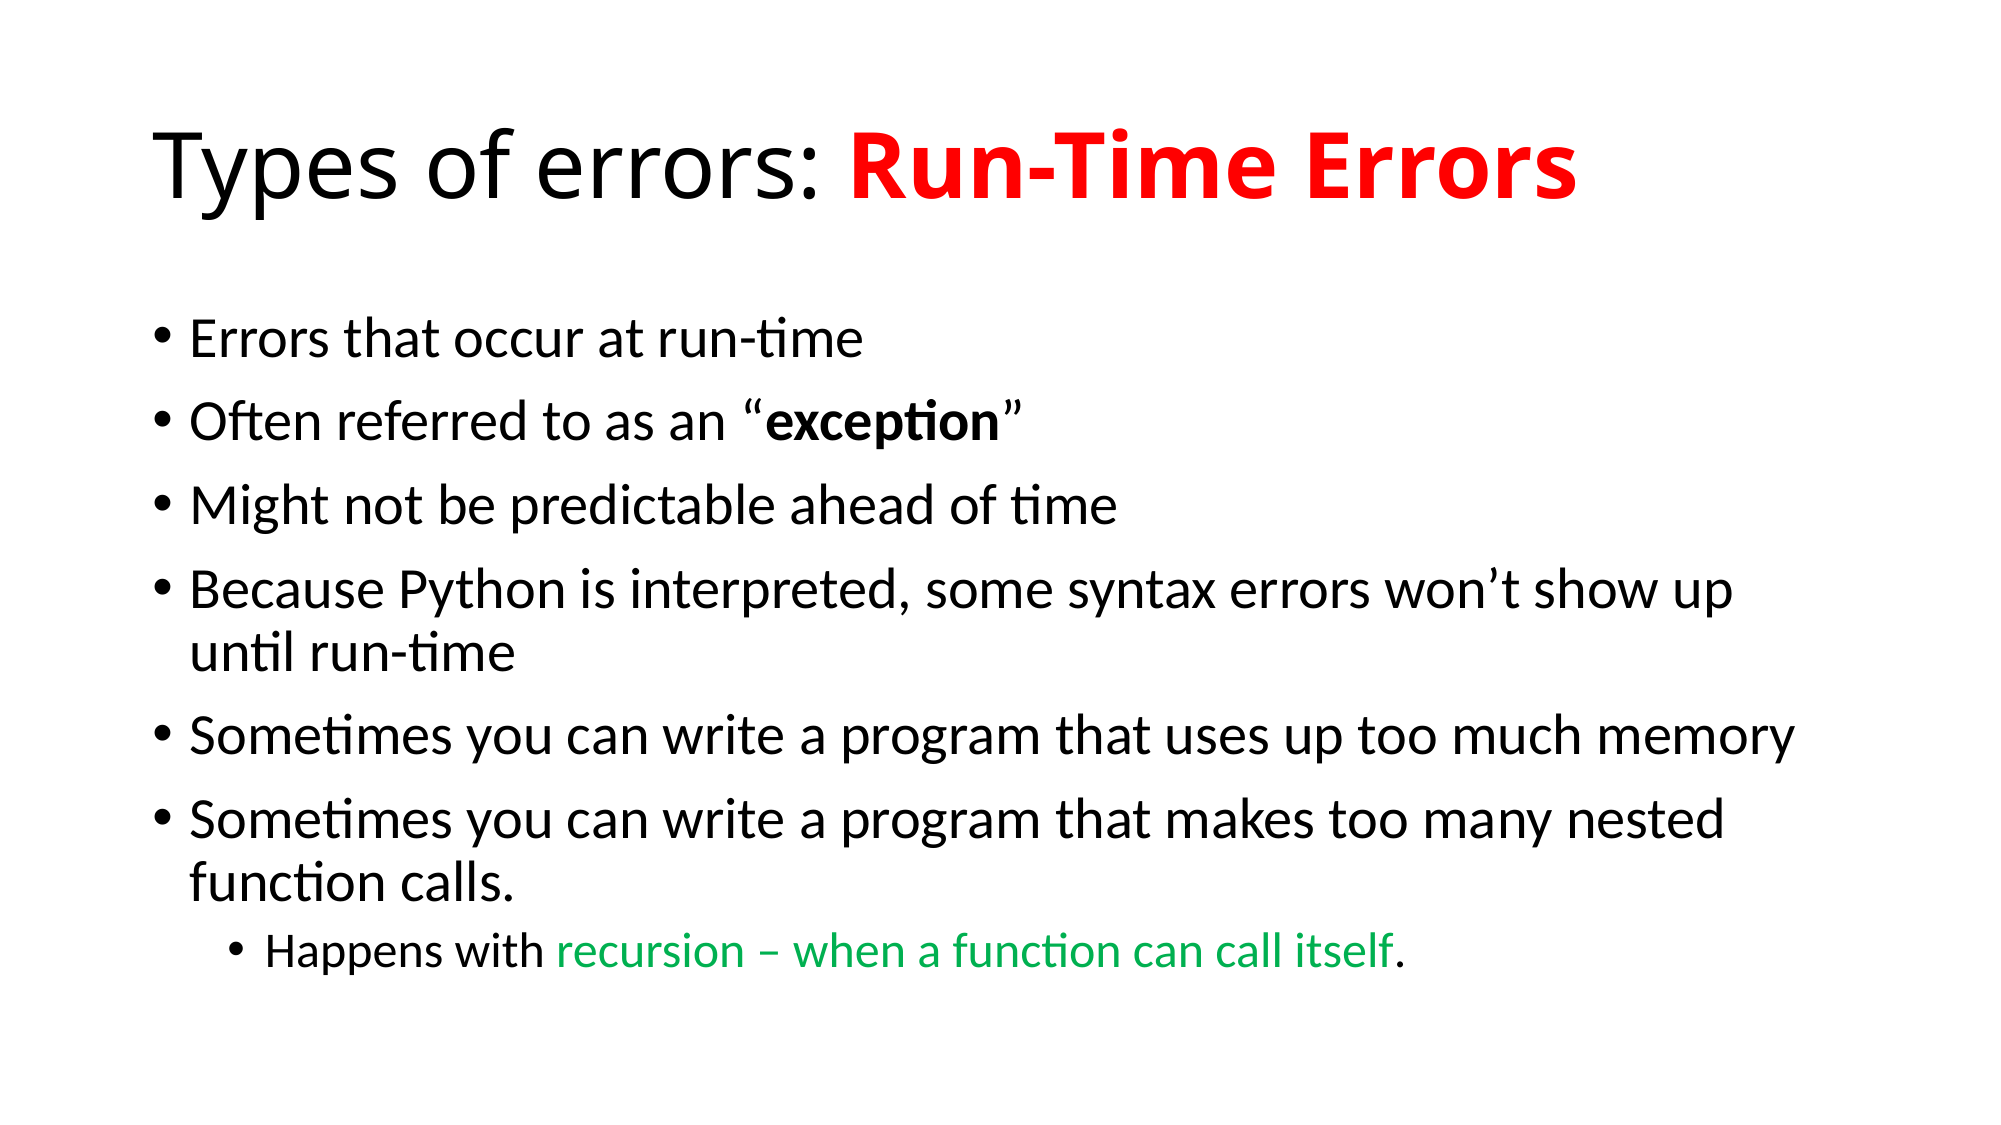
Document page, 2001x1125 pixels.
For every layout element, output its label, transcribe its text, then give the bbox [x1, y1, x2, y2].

title Types of errors: Run-Time Errors [137, 59, 1863, 278]
list Errors that occur at run-time Often referred to as an “exception” Might not be predictable ahead of time Because Python is interpreted, some syntax errors won’t show up until run-time Sometimes you can write a program that uses up too much memory Sometimes you can write a program that makes too many nested function calls. Happens with recursion – when a function can call itself. [137, 299, 1863, 1014]
